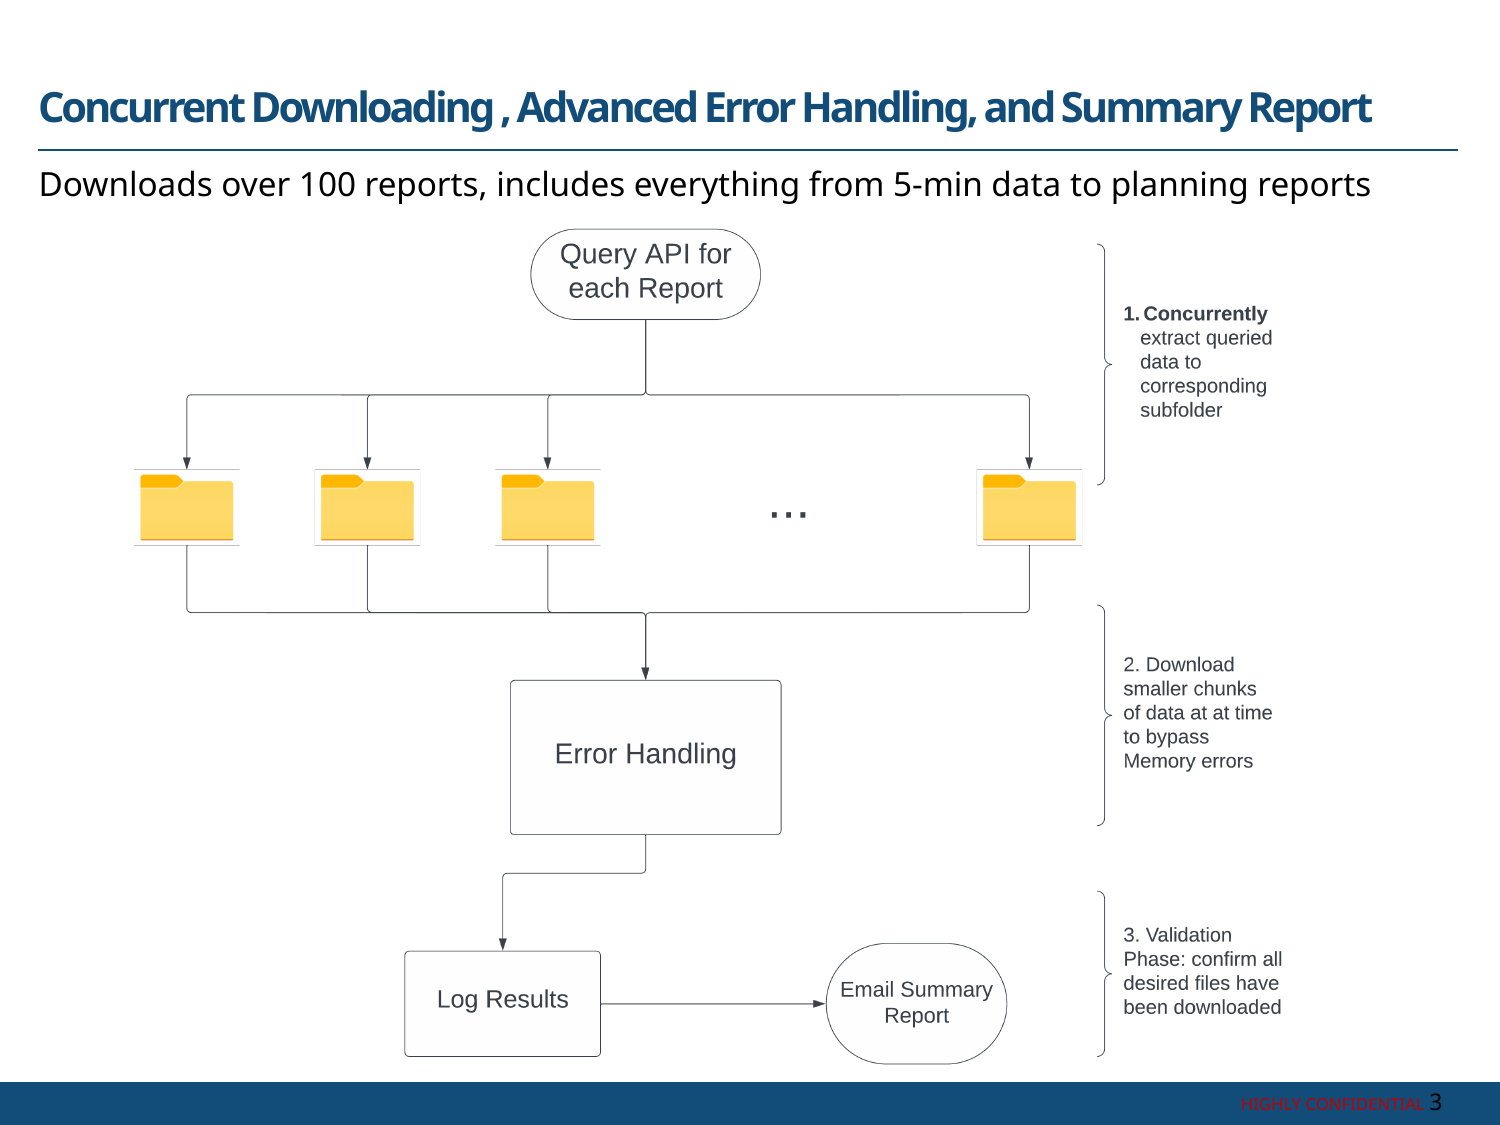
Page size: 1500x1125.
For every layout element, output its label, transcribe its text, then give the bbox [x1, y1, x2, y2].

slide_number HIGHLY CONFIDENTIAL 3 [1107, 1082, 1458, 1125]
picture [104, 199, 1323, 1095]
title Concurrent Downloading , Advanced Error Handling, and Summary Report [38, 41, 1458, 155]
text_box Downloads over 100 reports, includes everything from 5-min data to planning reports [24, 155, 1458, 211]
